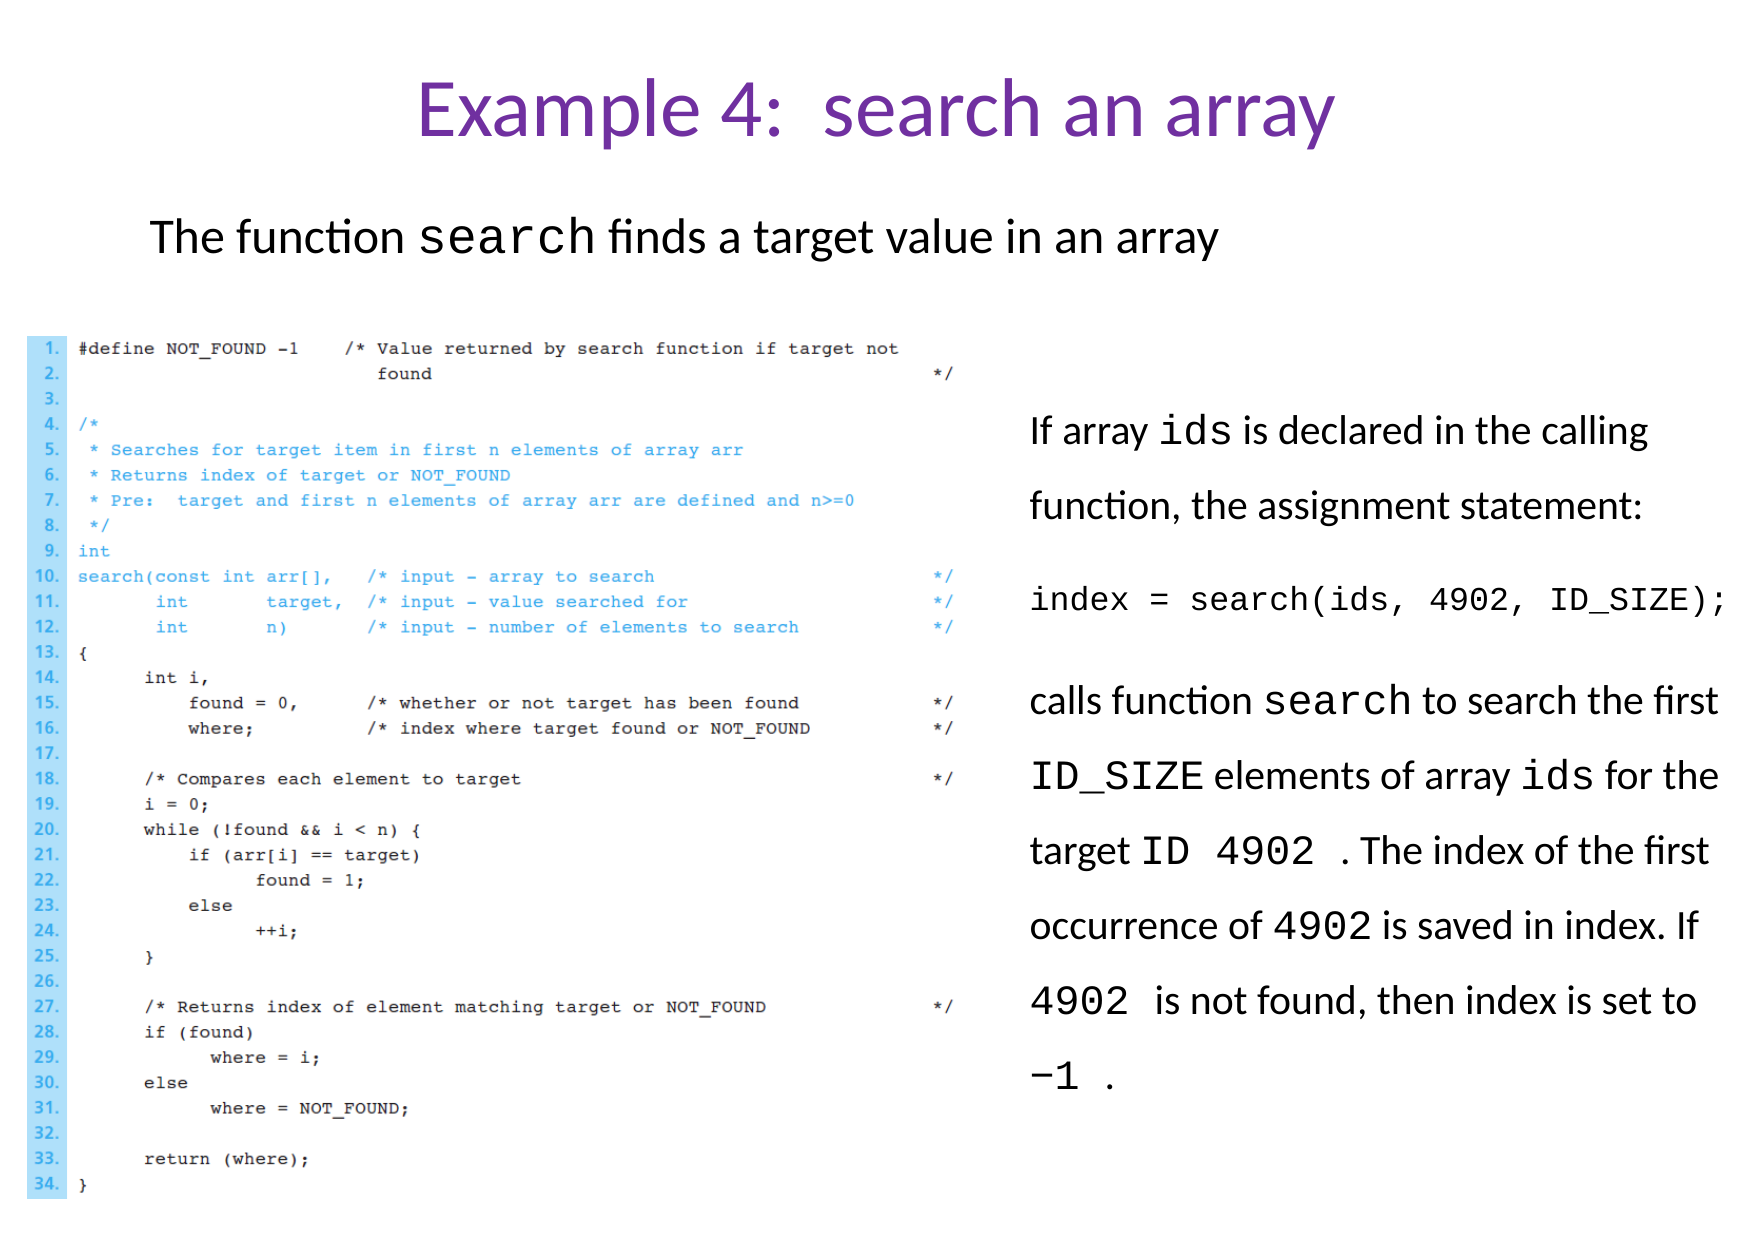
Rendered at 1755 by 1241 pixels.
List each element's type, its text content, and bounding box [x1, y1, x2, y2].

picture [26, 336, 1007, 1199]
text_box If array ids is declared in the calling function, the assignment statement: index = search(ids, 4902, ID_SIZE); calls function search to search the first ID_SIZE elements of array ids for the target ID 4902 . The index of the first occurrence of 4902 is saved in index. If 4902 is not found, then index is set to −1 . [1014, 370, 1753, 1105]
title Example 4: search an array [64, 0, 1690, 261]
text_box The function search finds a target value in an array [134, 195, 1597, 271]
